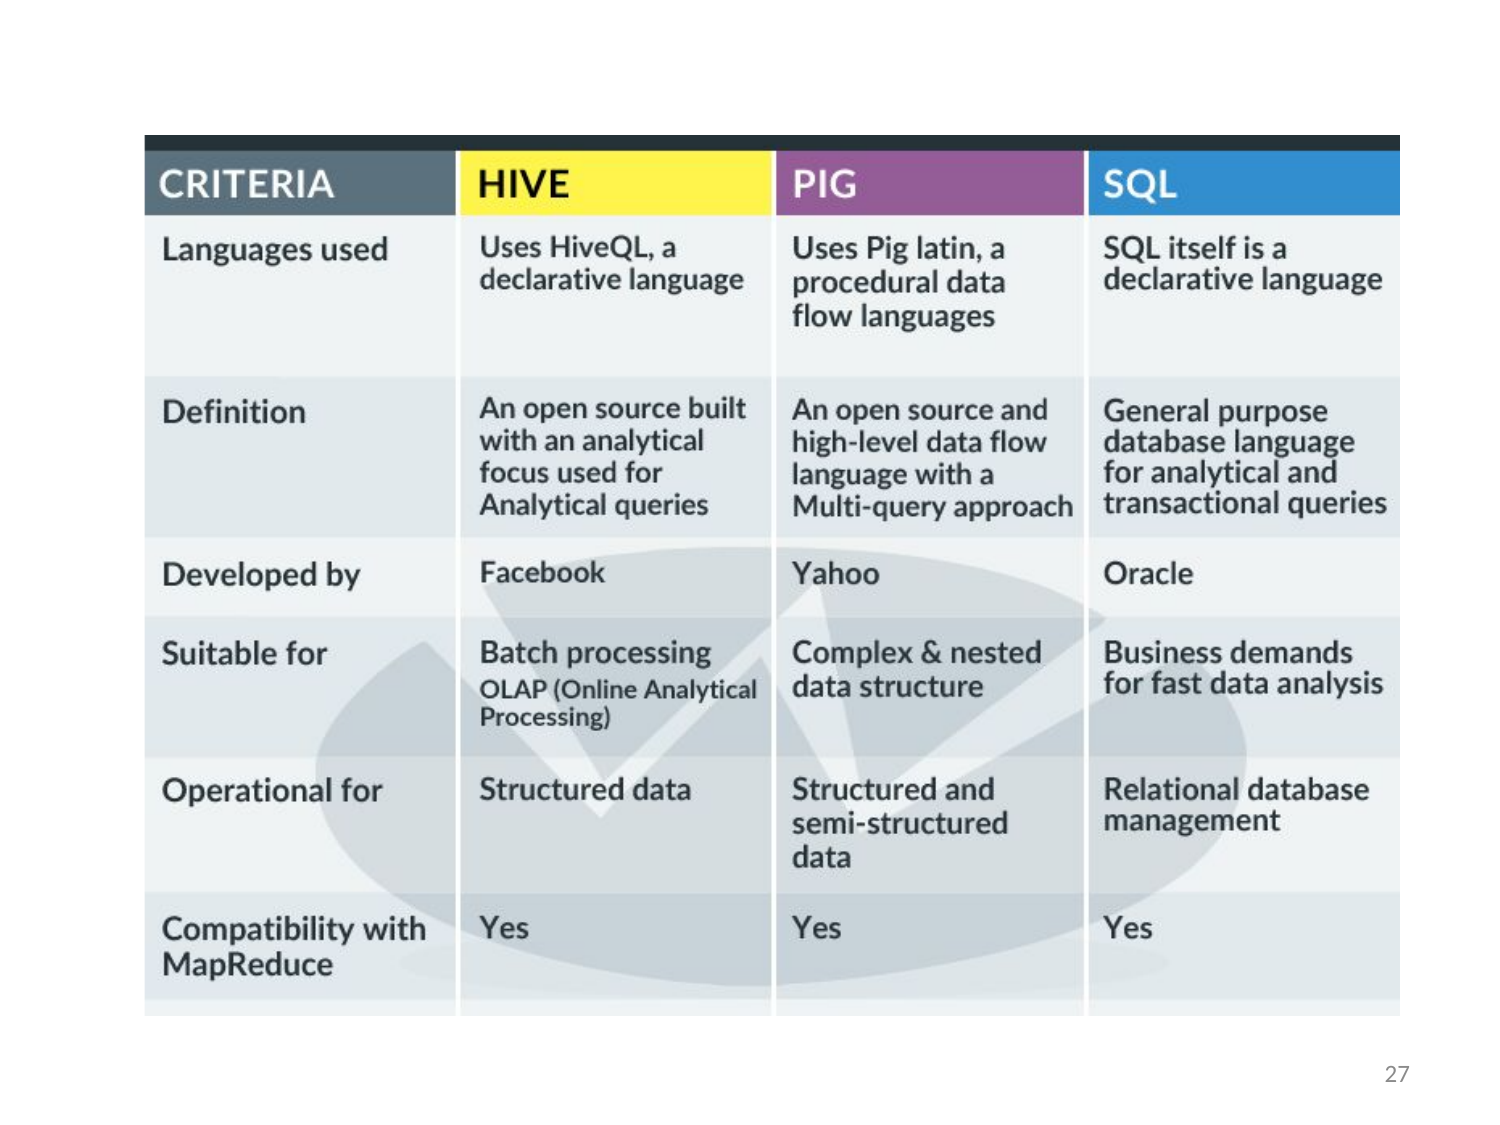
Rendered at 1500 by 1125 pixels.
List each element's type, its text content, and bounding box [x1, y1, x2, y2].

picture [137, 134, 1401, 1017]
slide_number 27 [1074, 1042, 1425, 1103]
